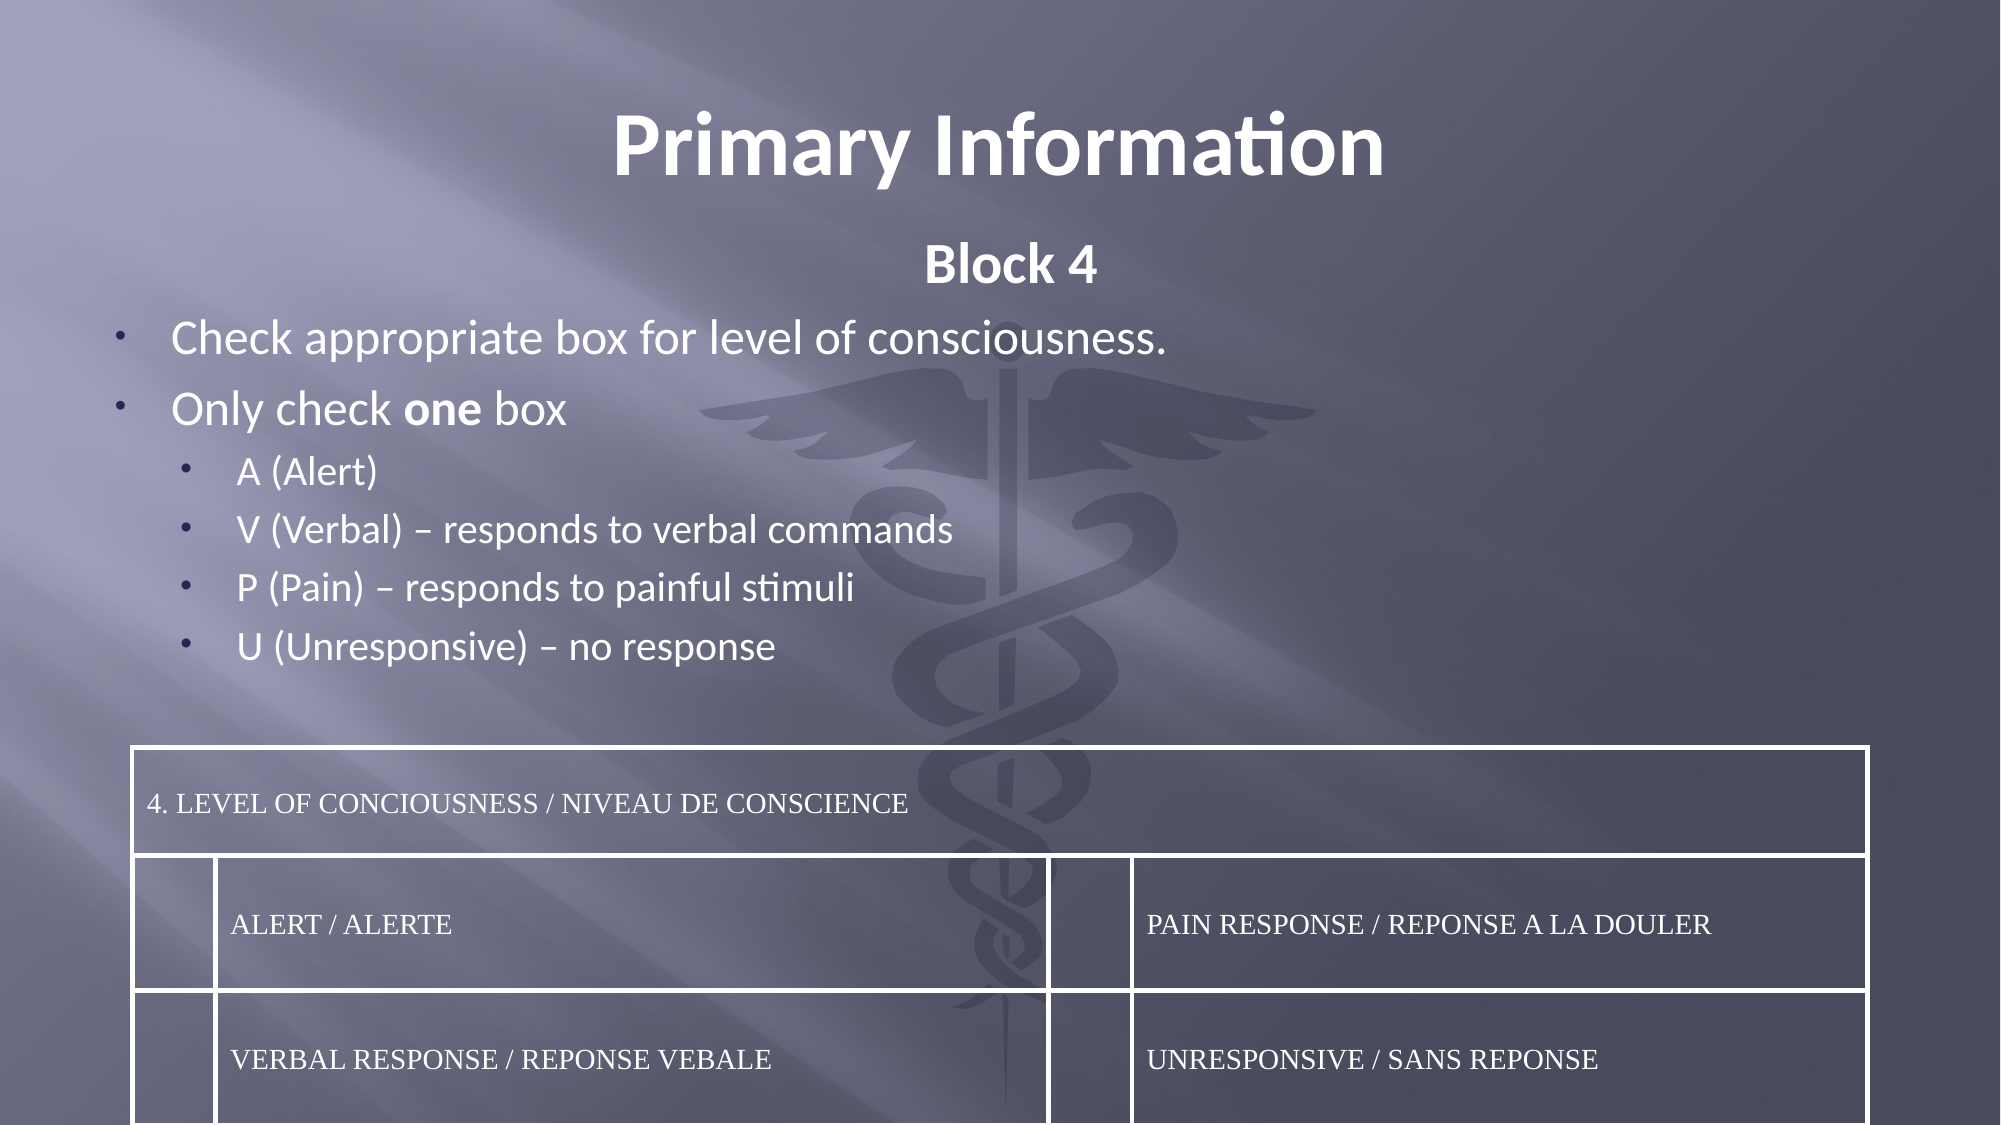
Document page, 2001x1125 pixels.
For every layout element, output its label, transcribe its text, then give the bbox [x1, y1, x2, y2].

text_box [132, 747, 1868, 1125]
title Primary Information [99, 45, 1900, 233]
list Block 4 Check appropriate box for level of consciousness. Only check one box A (Alert) V (Verbal) – responds to verbal commands P (Pain) – responds to painful stimuli U (Unresponsive) – no response [99, 233, 1900, 991]
